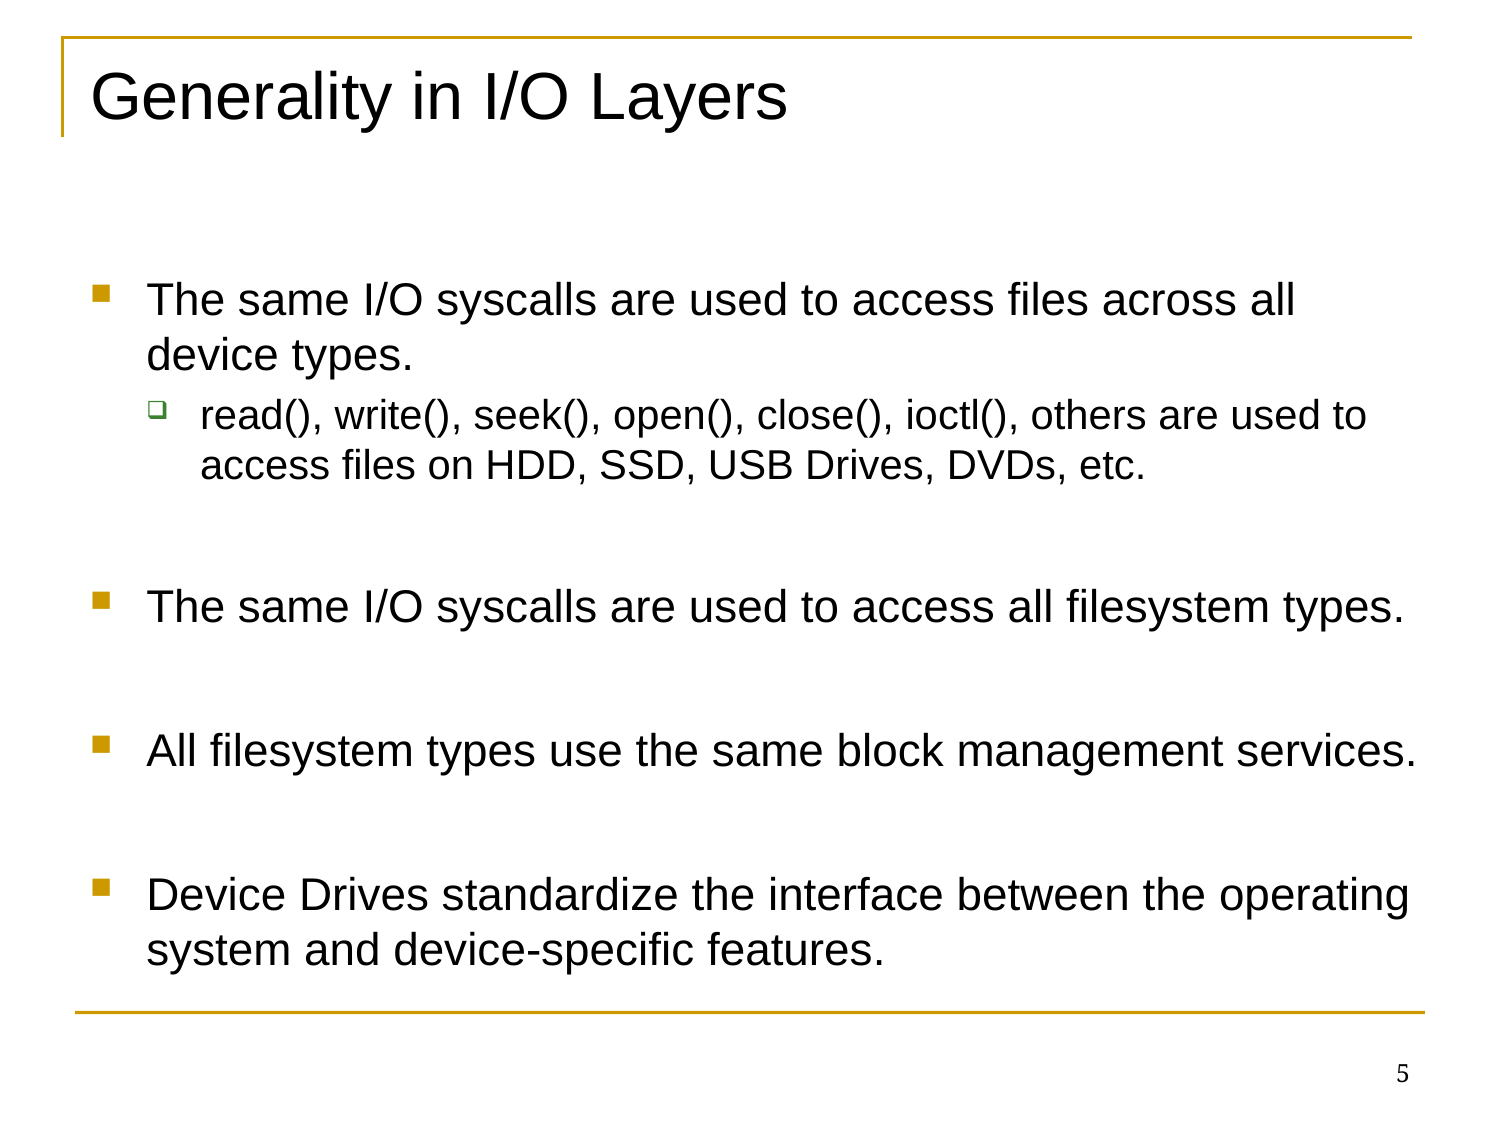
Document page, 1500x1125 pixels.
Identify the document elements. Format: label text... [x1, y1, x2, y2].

list The same I/O syscalls are used to access files across all device types. read(), write(), seek(), open(), close(), ioctl(), others are used to access files on HDD, SSD, USB Drives, DVDs, etc. The same I/O syscalls are used to access all filesystem types. All filesystem types use the same block management services. Device Drives standardize the interface between the operating system and device-specific features. [75, 262, 1438, 1006]
slide_number 5 [1074, 1024, 1425, 1100]
title Generality in I/O Layers [75, 45, 1425, 233]
